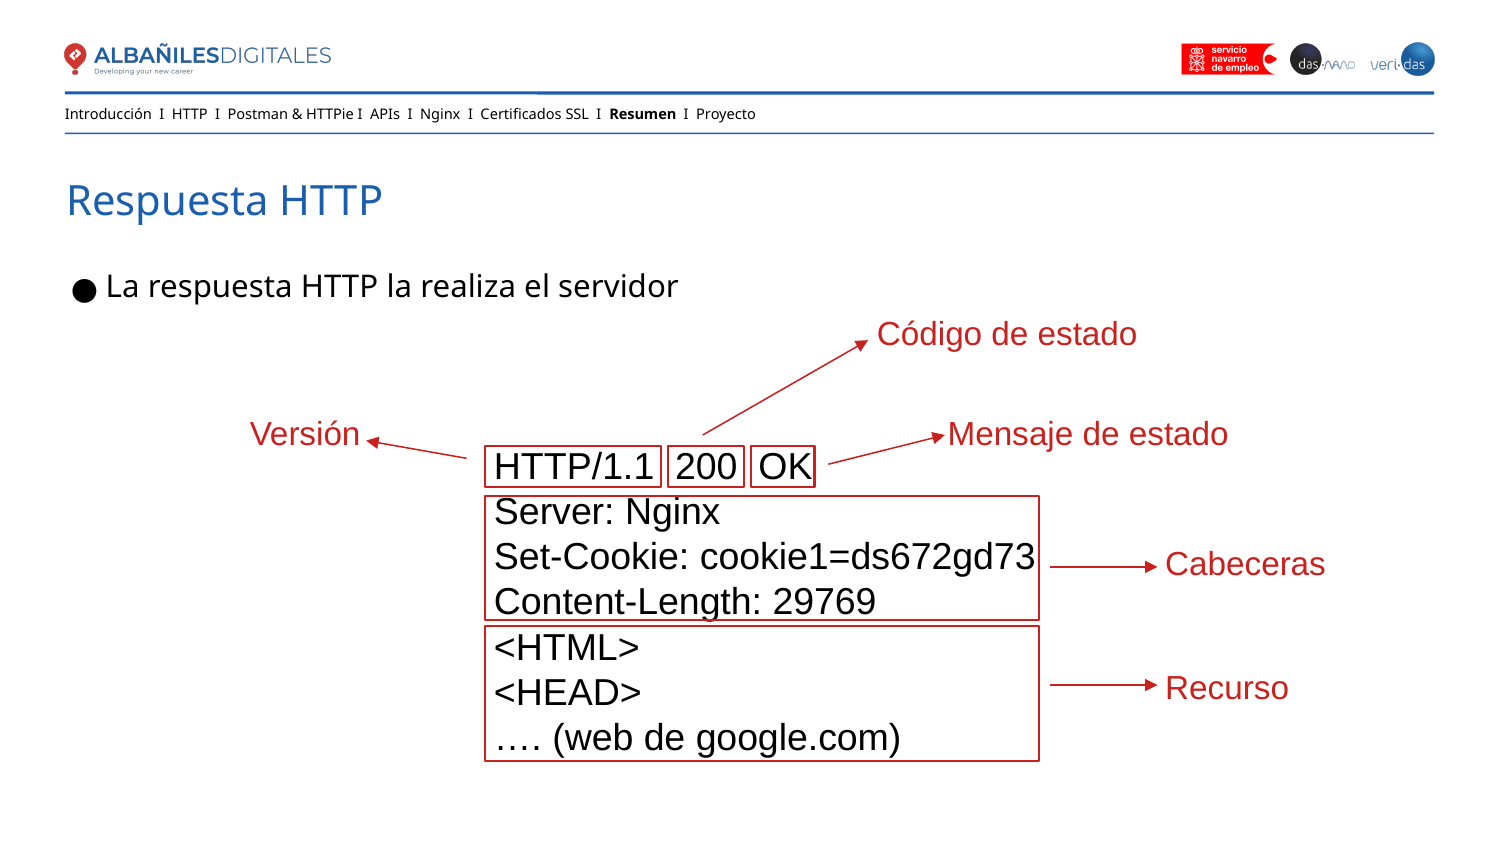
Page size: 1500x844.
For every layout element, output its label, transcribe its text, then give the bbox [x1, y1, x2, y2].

text_box [668, 446, 744, 488]
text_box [702, 339, 869, 436]
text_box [827, 434, 946, 465]
text_box HTTP/1.1 200 OK Server: Nginx Set-Cookie: cookie1=ds672gd73 Content-Length: 29769 [479, 435, 1134, 618]
text_box Introducción I HTTP I Postman & HTTPie I APIs I Nginx I Certificados SSL I Resumen I Proyecto [64, 104, 1435, 123]
picture [64, 43, 332, 75]
text_box [485, 756, 1039, 762]
text_box <HTML> <HEAD> …. (web de google.com) [479, 615, 1075, 756]
text_box [485, 446, 661, 488]
picture [1181, 43, 1277, 75]
text_box Código de estado [862, 304, 1187, 362]
text_box Respuesta HTTP [66, 179, 727, 225]
text_box Cabeceras [1150, 535, 1400, 592]
picture [1290, 43, 1355, 75]
text_box [750, 446, 815, 488]
text_box La respuesta HTTP la realiza el servidor [70, 266, 1417, 304]
picture [1370, 41, 1435, 76]
text_box Versión [235, 405, 425, 462]
text_box Mensaje de estado [933, 405, 1335, 462]
text_box Recurso [1150, 659, 1400, 716]
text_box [365, 440, 467, 459]
text_box [485, 496, 1039, 615]
